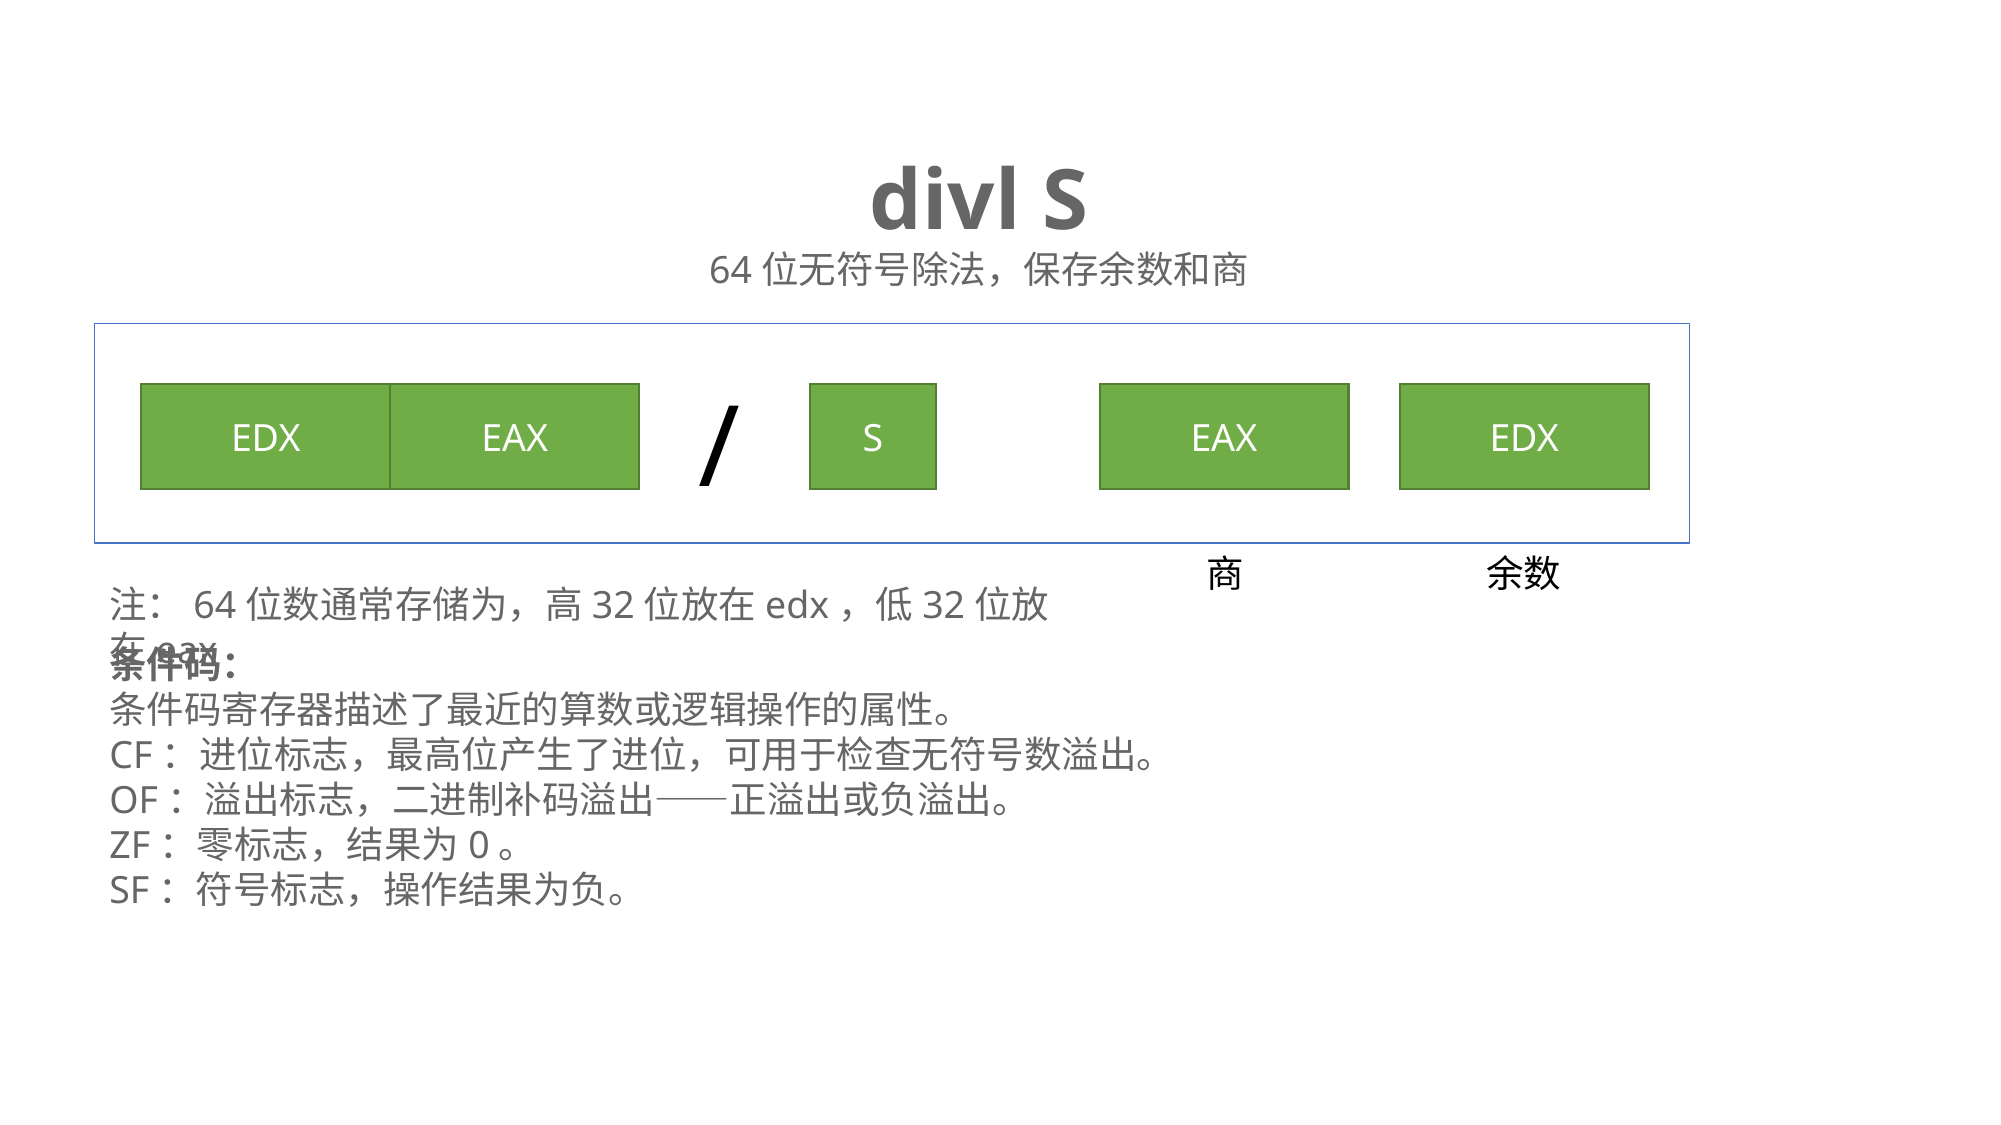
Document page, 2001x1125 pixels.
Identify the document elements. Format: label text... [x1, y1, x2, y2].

text_box EAX [389, 383, 640, 490]
text_box divl S 64位无符号除法，保存余数和商 [694, 138, 1264, 299]
text_box [94, 323, 1690, 544]
text_box 注：64位数通常存储为，高32位放在edx，低32位放在eax [94, 573, 1095, 634]
text_box S [809, 383, 937, 490]
text_box EDX [140, 383, 389, 490]
text_box 余数 [1471, 543, 1577, 603]
text_box / [684, 366, 762, 517]
text_box EDX [1399, 383, 1650, 490]
text_box 条件码： 条件码寄存器描述了最近的算数或逻辑操作的属性。 CF：进位标志，最高位产生了进位，可用于检查无符号数溢出。 OF：溢出标志，二进制补码溢出——正溢出或负溢出。 ZF：零标志，结果为0。 SF：符号标志，操作结果为负。 [94, 634, 1578, 919]
text_box EAX [1099, 383, 1350, 490]
text_box 商 [1191, 543, 1259, 603]
